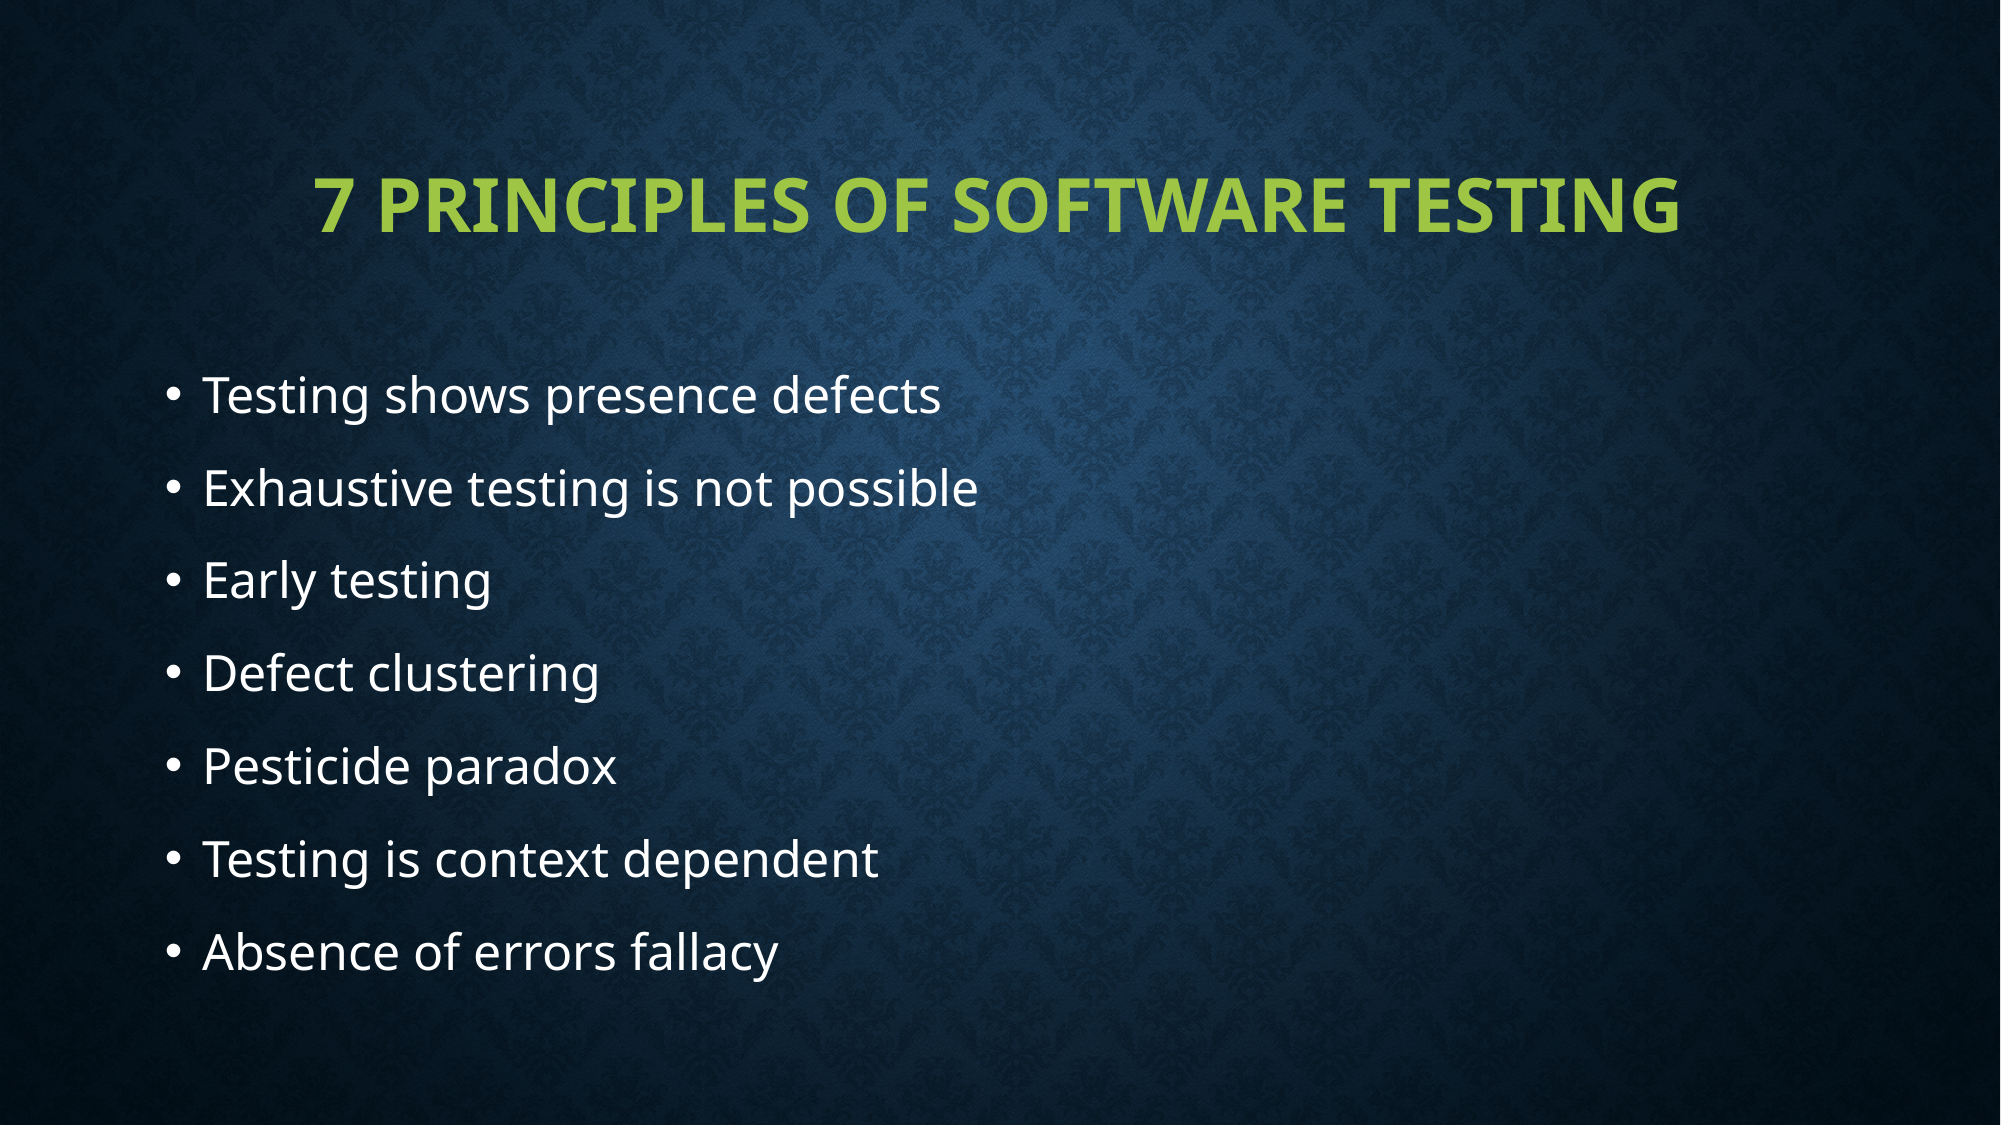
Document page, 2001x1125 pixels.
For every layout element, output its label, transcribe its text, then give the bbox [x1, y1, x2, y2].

list Testing shows presence defects Exhaustive testing is not possible Early testing Defect clustering Pesticide paradox Testing is context dependent Absence of errors fallacy [149, 343, 1849, 950]
title 7 PRINCIPLES OF SOFTWARE TESTING [149, 99, 1849, 318]
